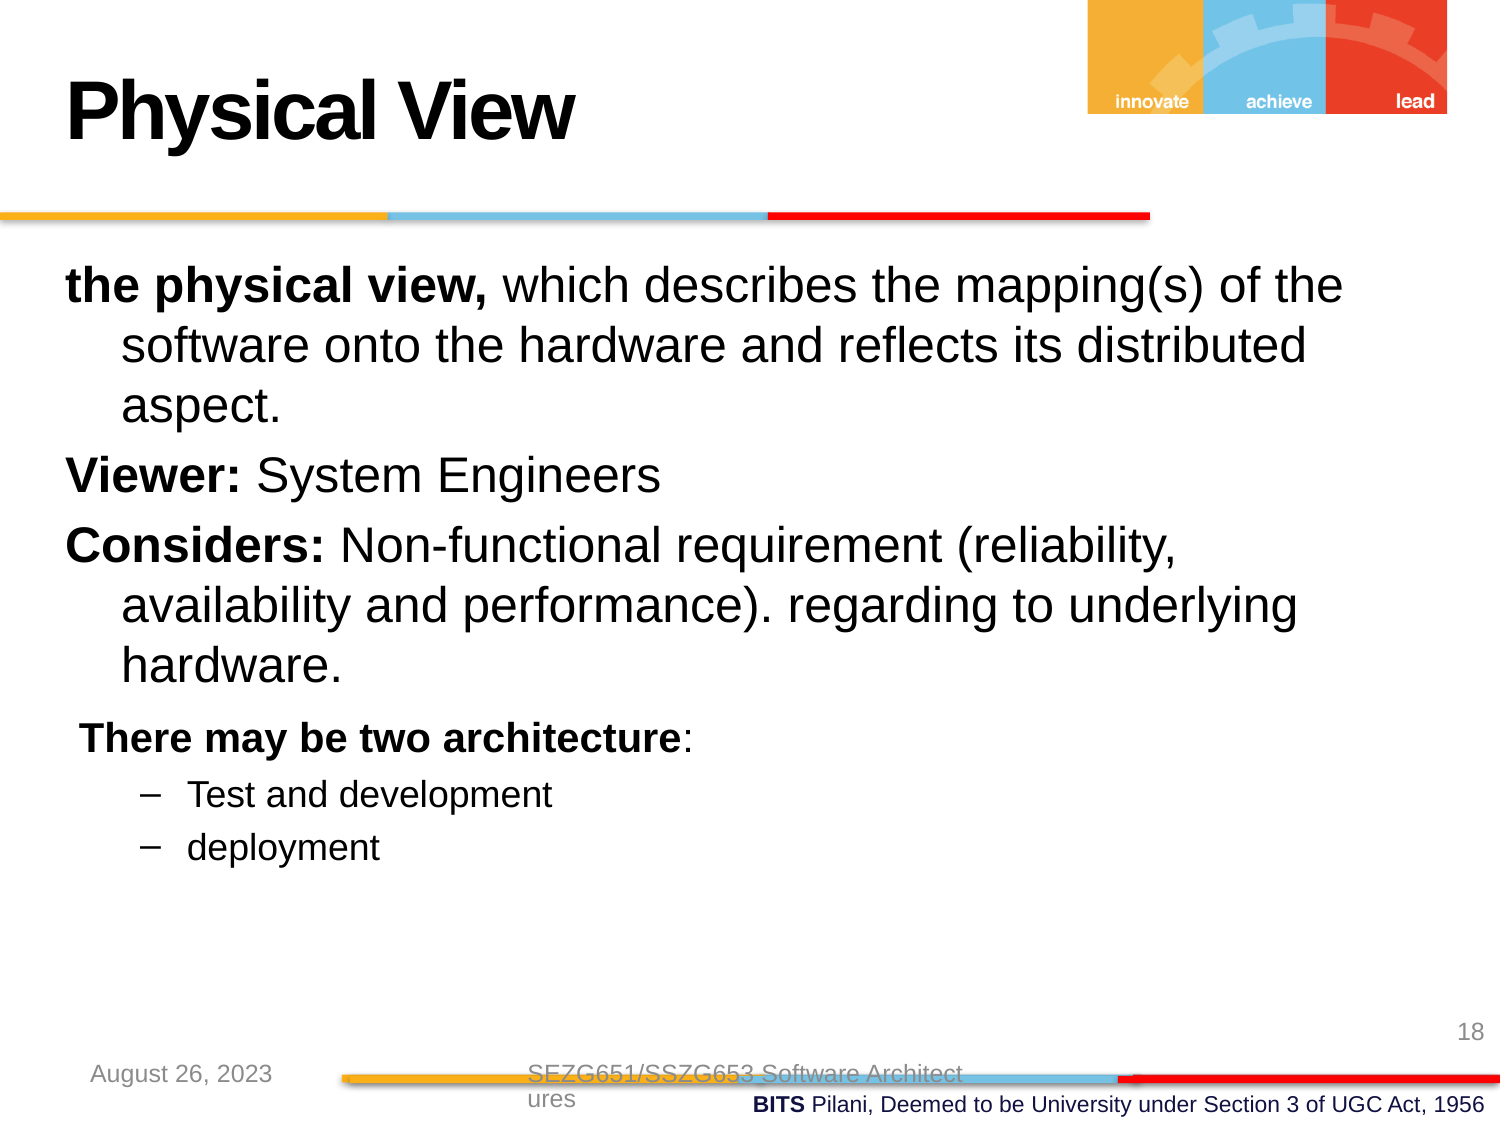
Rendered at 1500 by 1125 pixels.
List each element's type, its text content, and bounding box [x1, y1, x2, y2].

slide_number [75, 1042, 425, 1103]
list Physical View [50, 24, 1088, 213]
footer SEZG651/SSZG653 Software Architectures [512, 1042, 988, 1103]
list the physical view, which describes the mapping(s) of the software onto the hardware and reflects its distributed aspect. Viewer: System Engineers Considers: Non-functional requirement (reliability, availability and performance). regarding to underlying hardware. There may be two architecture: Test and development deployment [50, 245, 1400, 988]
picture [1087, 0, 1448, 114]
slide_number 18 [1149, 1000, 1500, 1061]
